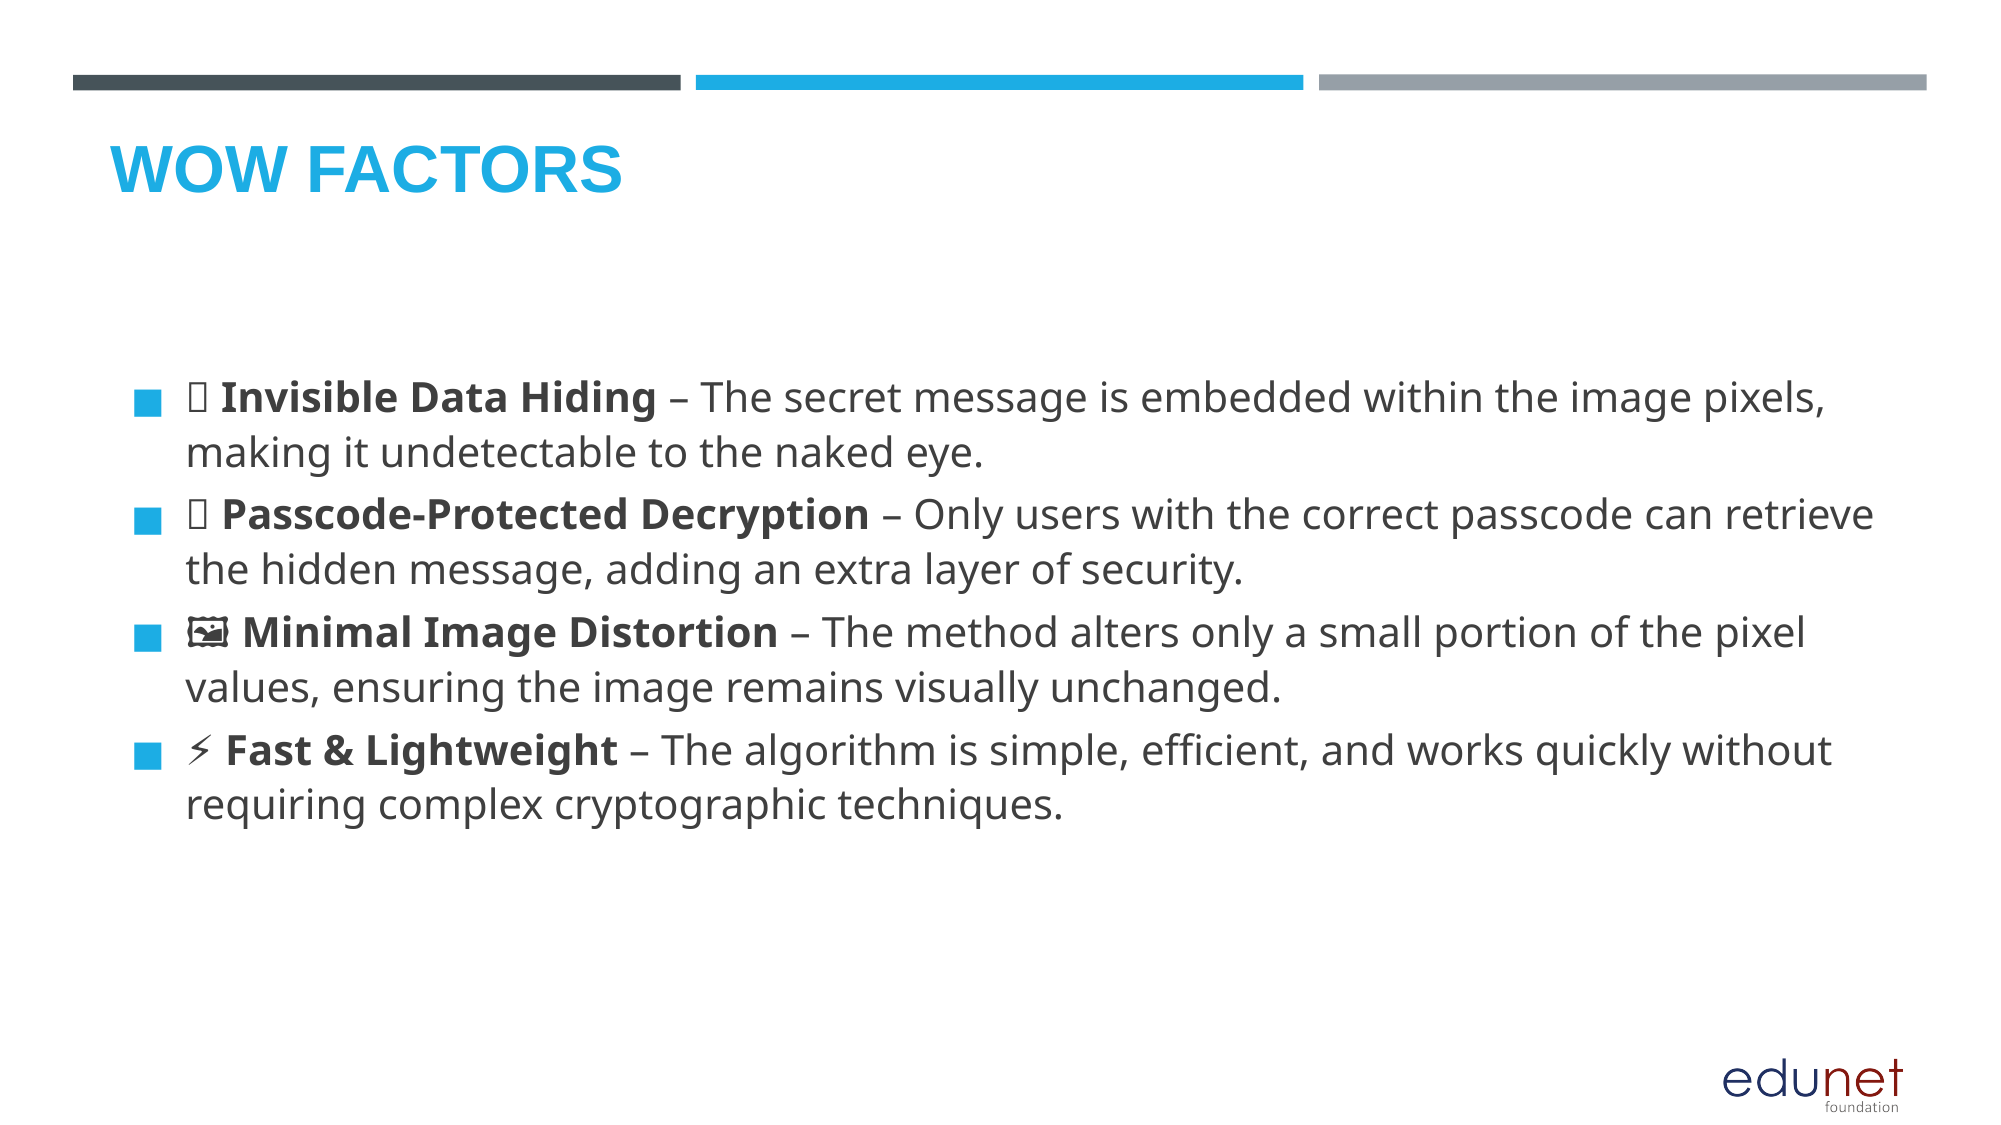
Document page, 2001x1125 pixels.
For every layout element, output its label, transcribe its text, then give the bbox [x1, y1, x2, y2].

picture [1719, 1056, 1905, 1116]
title WOW FACTORS [95, 126, 1905, 213]
list 🔥 Invisible Data Hiding – The secret message is embedded within the image pixels, making it undetectable to the naked eye. 🔐 Passcode-Protected Decryption – Only users with the correct passcode can retrieve the hidden message, adding an extra layer of security. 🖼️ Minimal Image Distortion – The method alters only a small portion of the pixel values, ensuring the image remains visually unchanged. ⚡ Fast & Lightweight – The algorithm is simple, efficient, and works quickly without requiring complex cryptographic techniques. [95, 213, 1905, 981]
